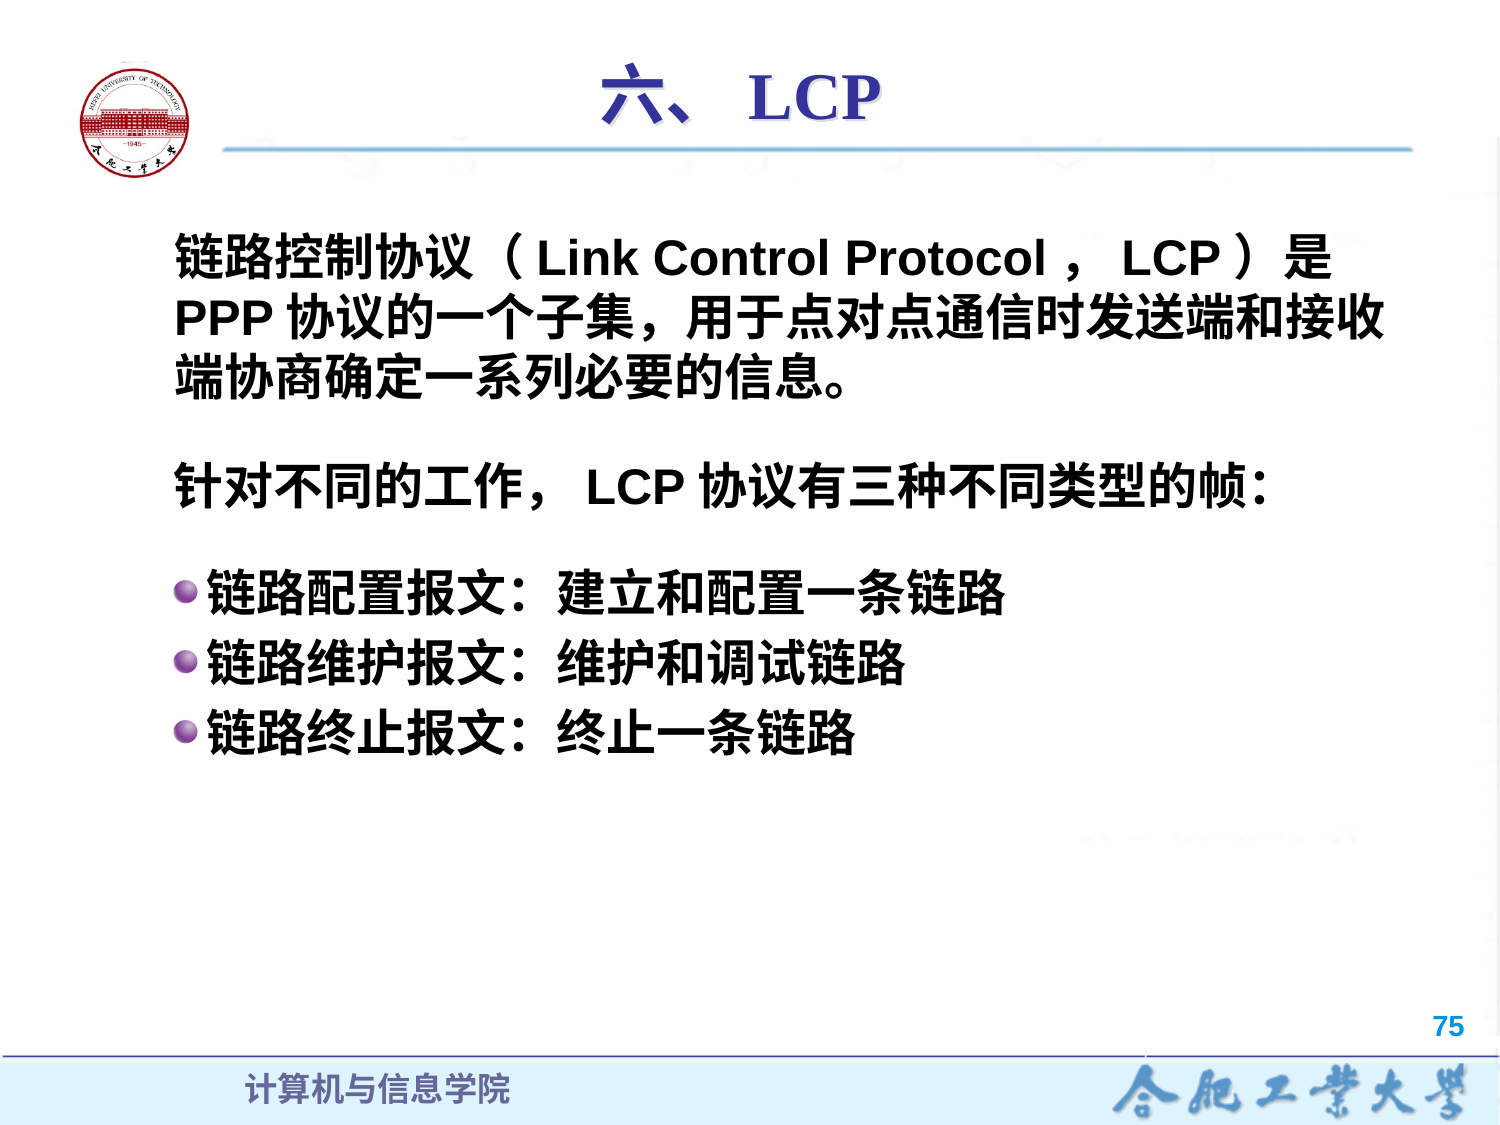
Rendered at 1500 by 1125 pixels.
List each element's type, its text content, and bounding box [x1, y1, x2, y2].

picture [0, 0, 1500, 1125]
text_box 针对不同的工作，LCP协议有三种不同类型的帧： [158, 446, 1408, 522]
text_box 链路配置报文：建立和配置一条链路 链路维护报文：维护和调试链路 链路终止报文：终止一条链路 [158, 554, 1372, 770]
text_box 链路控制协议（Link Control Protocol，LCP）是PPP协议的一个子集，用于点对点通信时发送端和接收端协商确定一系列必要的信息。 [159, 218, 1424, 414]
title 六、LCP [159, 36, 1322, 149]
